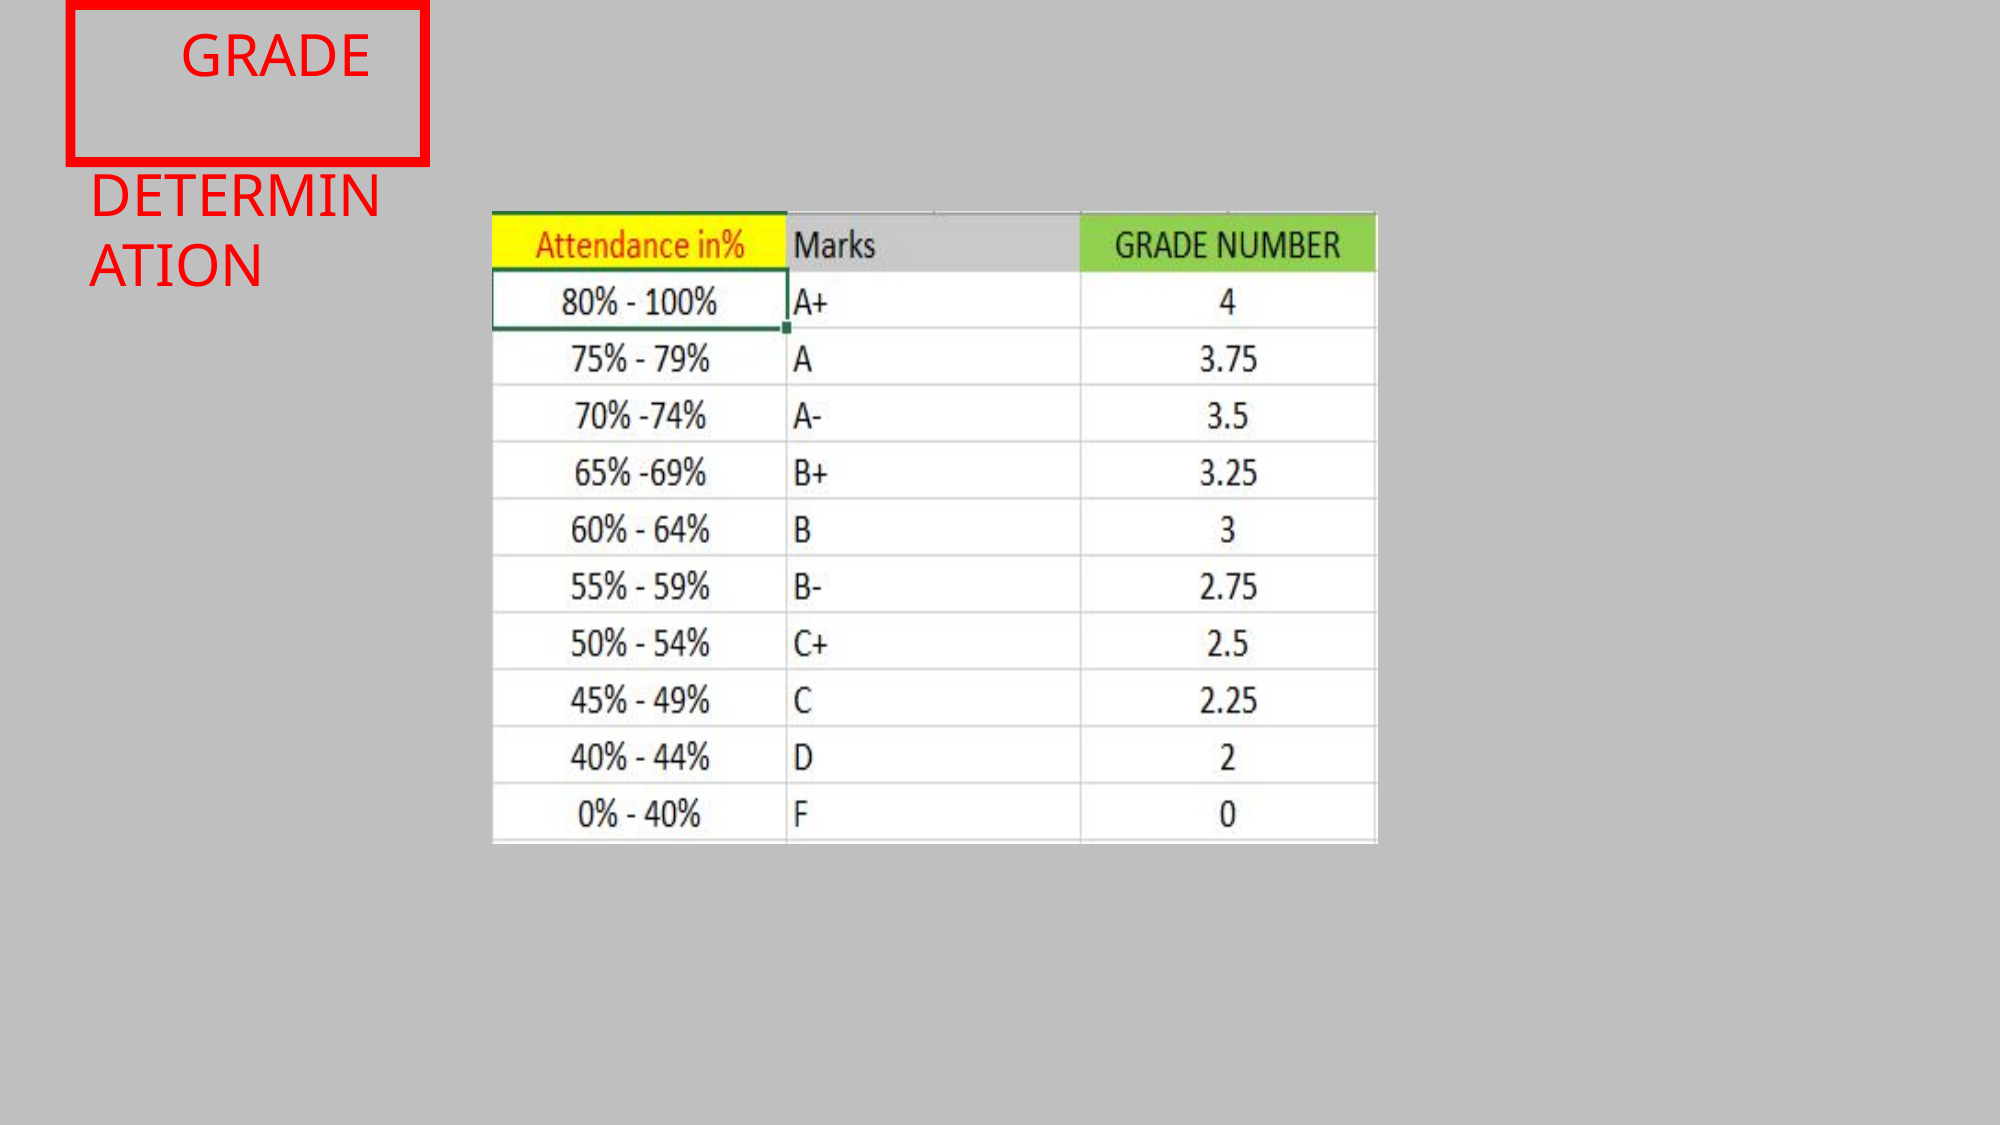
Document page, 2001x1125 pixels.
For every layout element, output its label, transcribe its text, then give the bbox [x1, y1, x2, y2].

text_box [65, 0, 431, 168]
text_box GRADE DETERMINATION [75, 168, 421, 306]
text_box GRADE DETERMINATION [77, 11, 419, 156]
picture [492, 211, 1378, 844]
